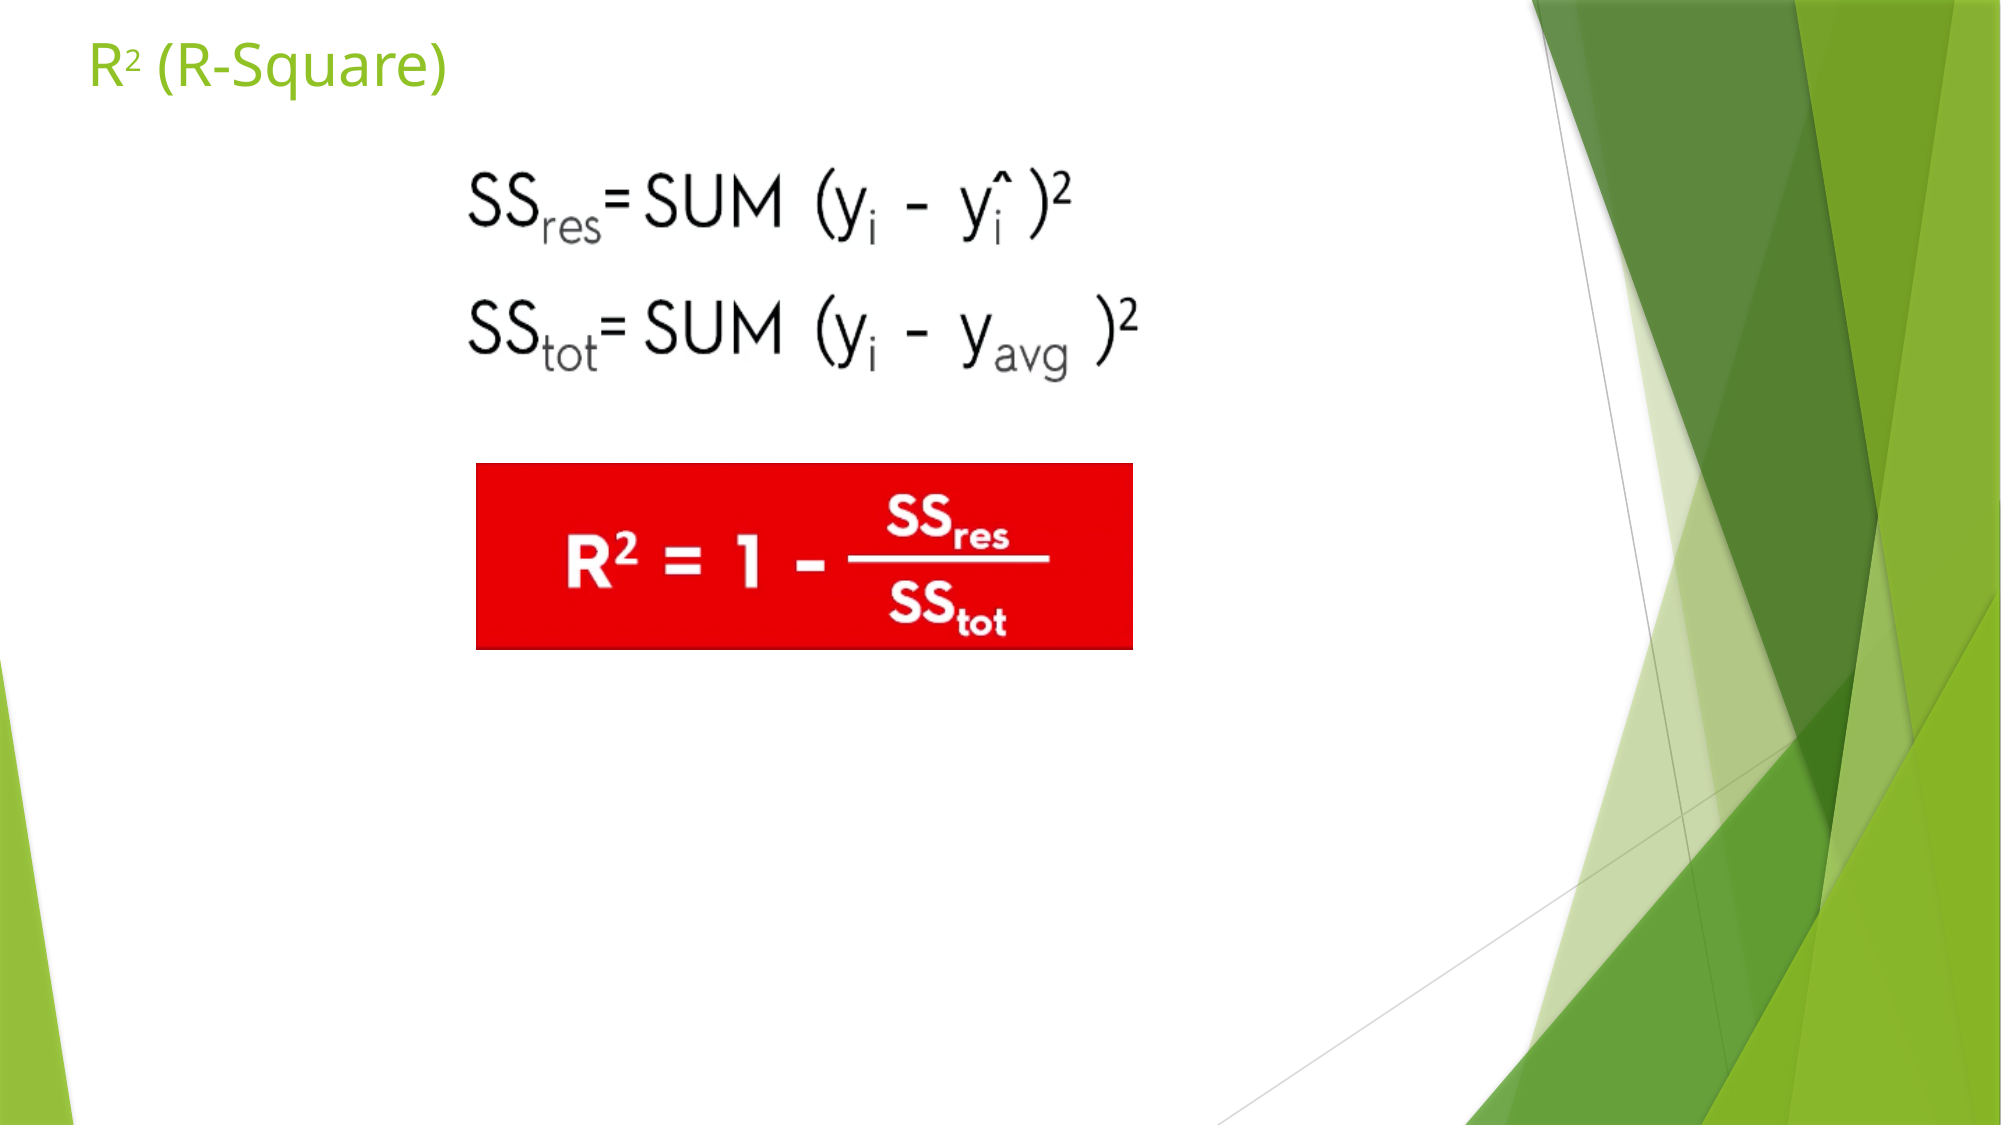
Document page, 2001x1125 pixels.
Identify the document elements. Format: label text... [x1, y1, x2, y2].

title R2 (R-Square) [72, 18, 1483, 106]
picture [417, 139, 1151, 815]
